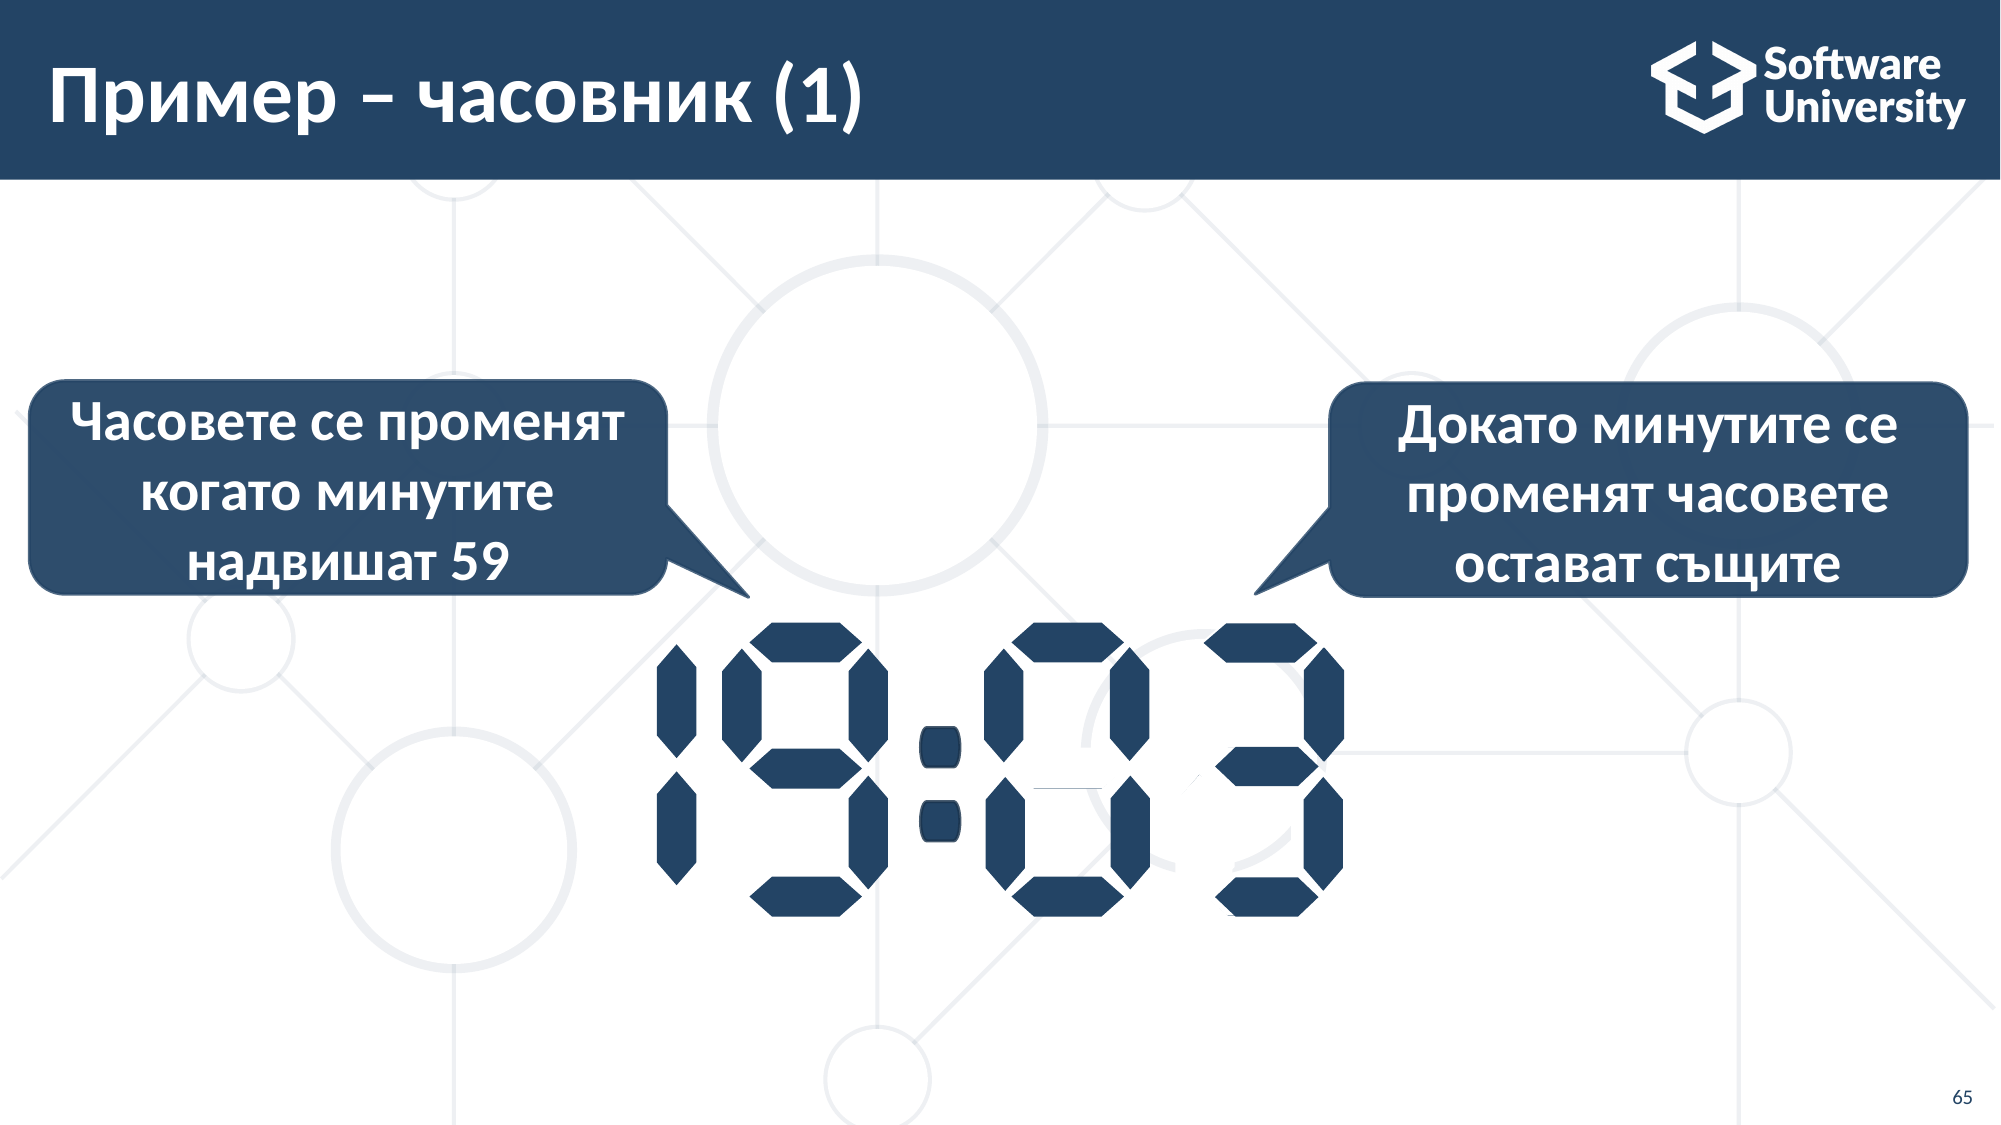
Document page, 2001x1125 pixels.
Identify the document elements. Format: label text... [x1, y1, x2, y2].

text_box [656, 621, 1176, 917]
slide_number 65 [1927, 1067, 1989, 1117]
picture [1651, 41, 1966, 134]
text_box Докато минутите се променят часовете остават същите [1253, 380, 1970, 599]
text_box Часовете се променят когато минутите надвишат 59 [27, 378, 751, 600]
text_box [1177, 621, 1345, 916]
title Пример – часовник (1) [31, 16, 1625, 162]
